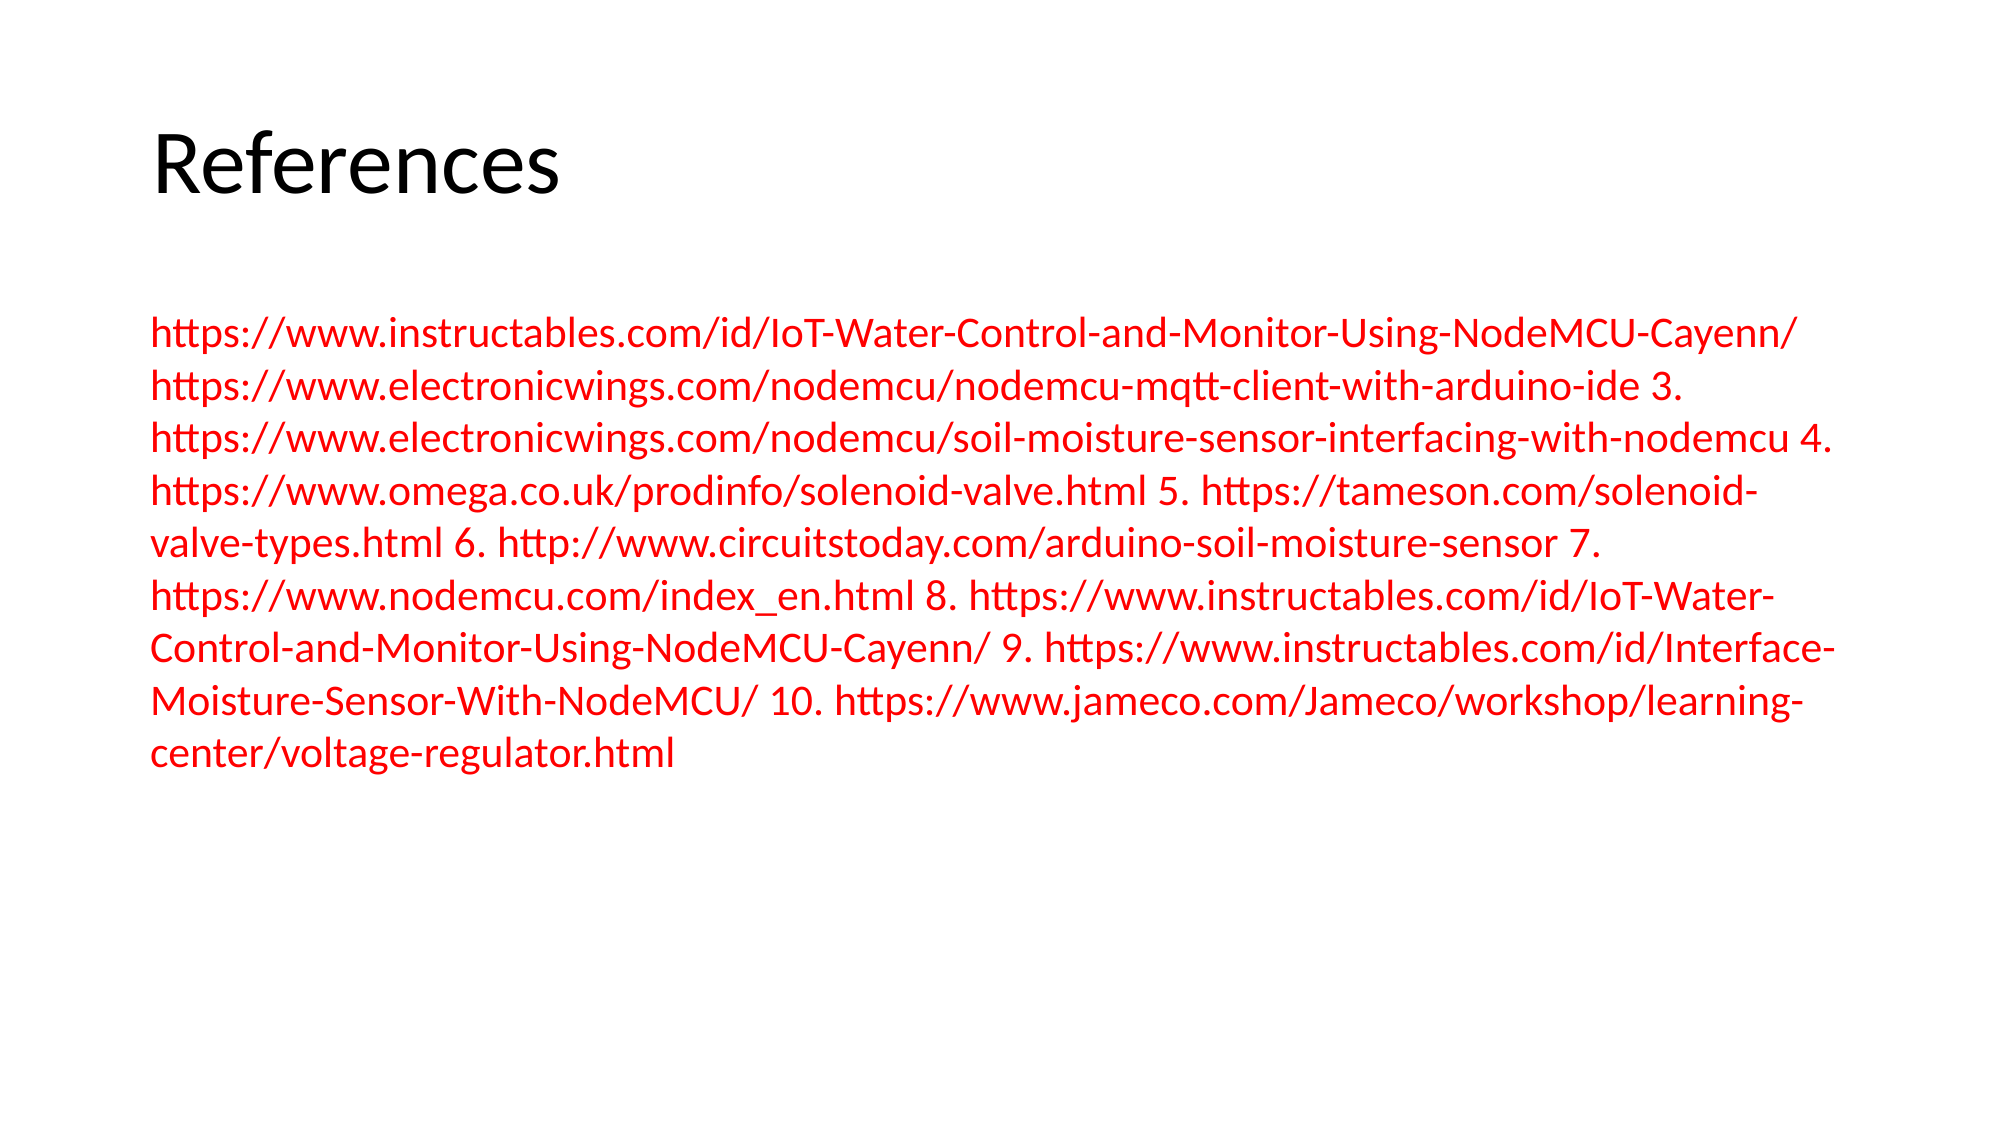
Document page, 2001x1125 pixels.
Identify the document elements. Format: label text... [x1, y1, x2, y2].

title References [150, 100, 571, 291]
list https://www.instructables.com/id/IoT-Water-Control-and-Monitor-Using-NodeMCU-Cayenn/ https://www.electronicwings.com/nodemcu/nodemcu-mqtt-client-with-arduino-ide 3. https://www.electronicwings.com/nodemcu/soil-moisture-sensor-interfacing-with-nodemcu 4. https://www.omega.co.uk/prodinfo/solenoid-valve.html 5. https://tameson.com/solenoid-valve-types.html 6. http://www.circuitstoday.com/arduino-soil-moisture-sensor 7. https://www.nodemcu.com/index_en.html 8. https://www.instructables.com/id/IoT-Water-Control-and-Monitor-Using-NodeMCU-Cayenn/ 9. https://www.instructables.com/id/Interface-Moisture-Sensor-With-NodeMCU/ 10. https://www.jameco.com/Jameco/workshop/learning-center/voltage-regulator.html [150, 294, 1850, 942]
